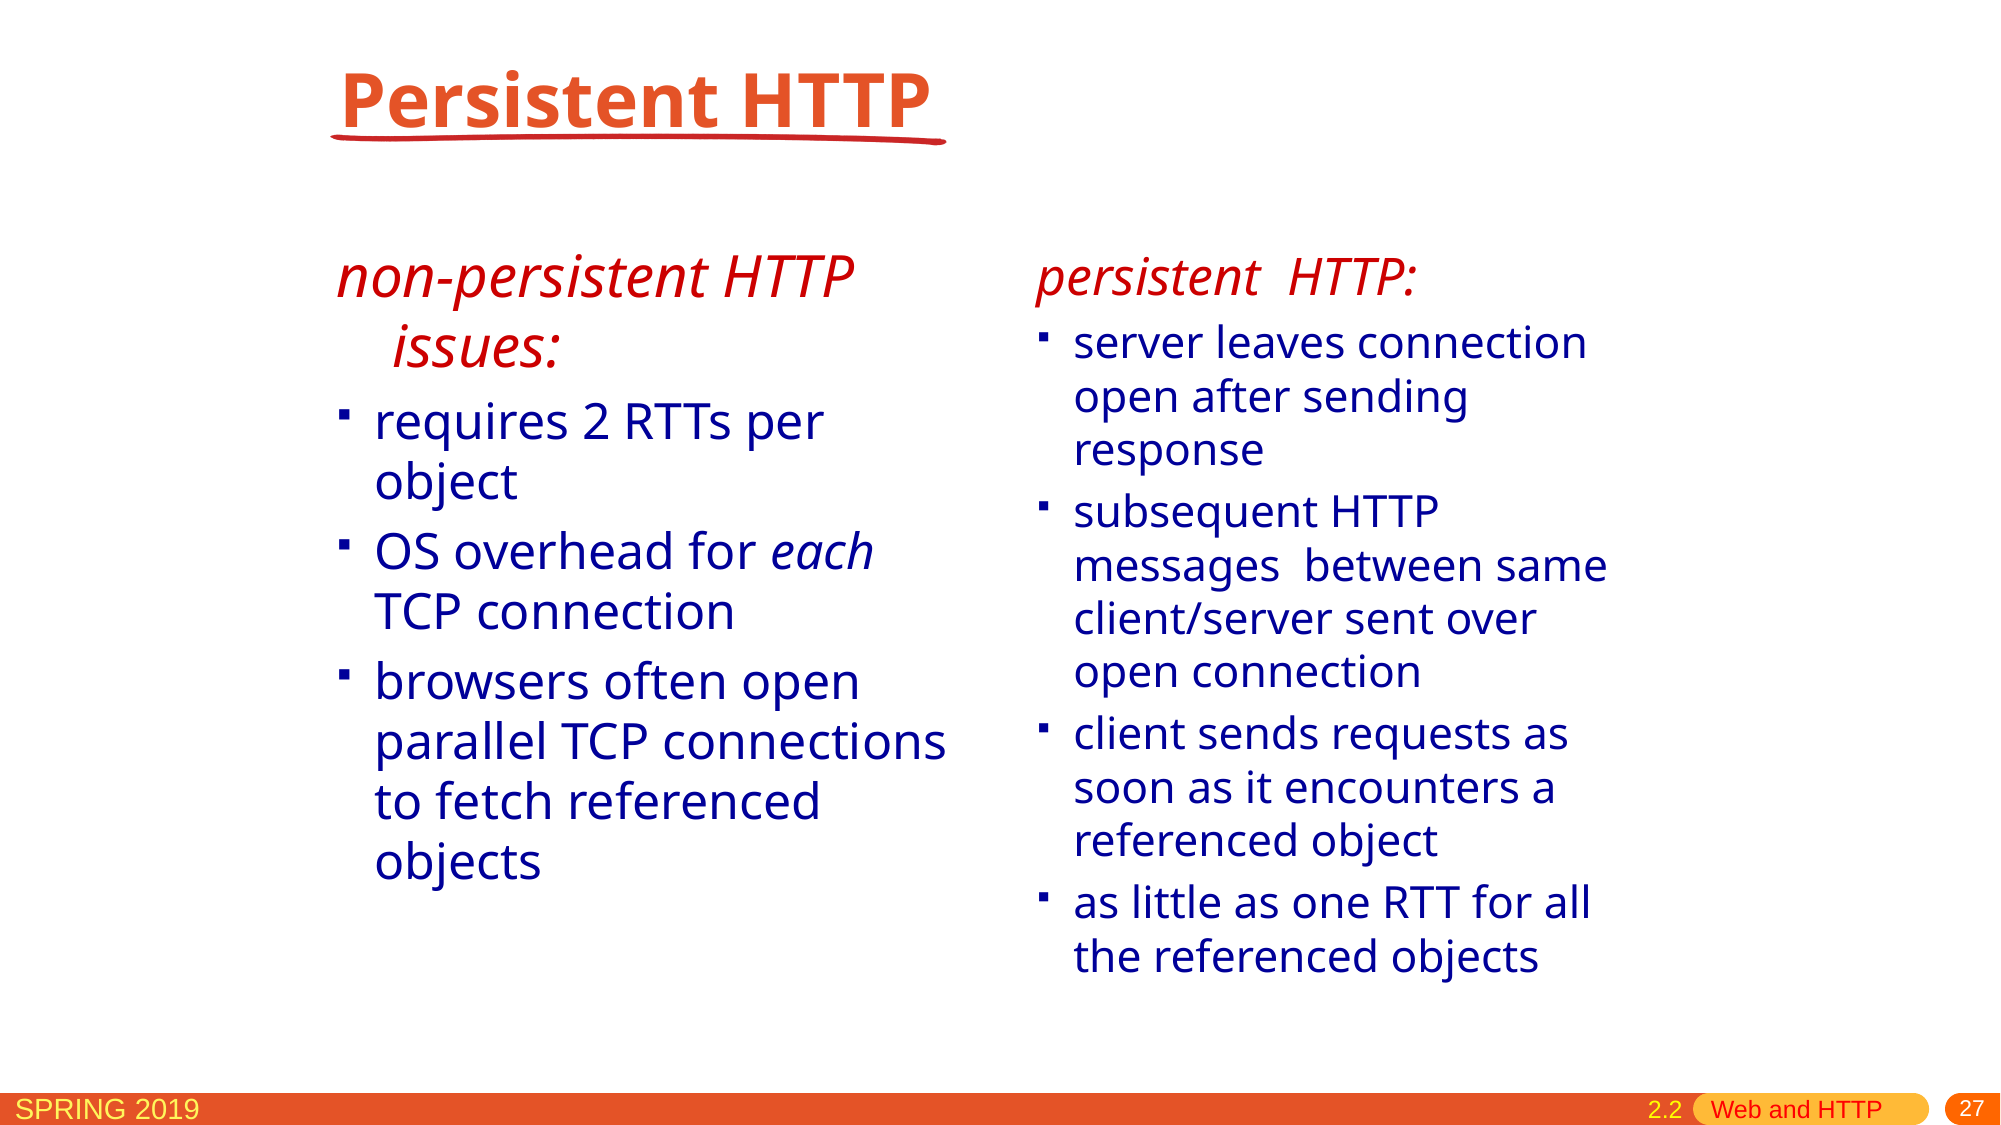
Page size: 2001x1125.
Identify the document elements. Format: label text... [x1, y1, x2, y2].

text_box 2.2 Web and HTTP [1626, 1086, 1945, 1125]
title Persistent HTTP [324, 28, 1600, 166]
picture [326, 130, 954, 150]
list non-persistent HTTP issues: requires 2 RTTs per object OS overhead for each TCP connection browsers often open parallel TCP connections to fetch referenced objects [321, 232, 967, 995]
list persistent HTTP: server leaves connection open after sending response subsequent HTTP messages between same client/server sent over open connection client sends requests as soon as it encounters a referenced object as little as one RTT for all the referenced objects [1021, 235, 1647, 999]
